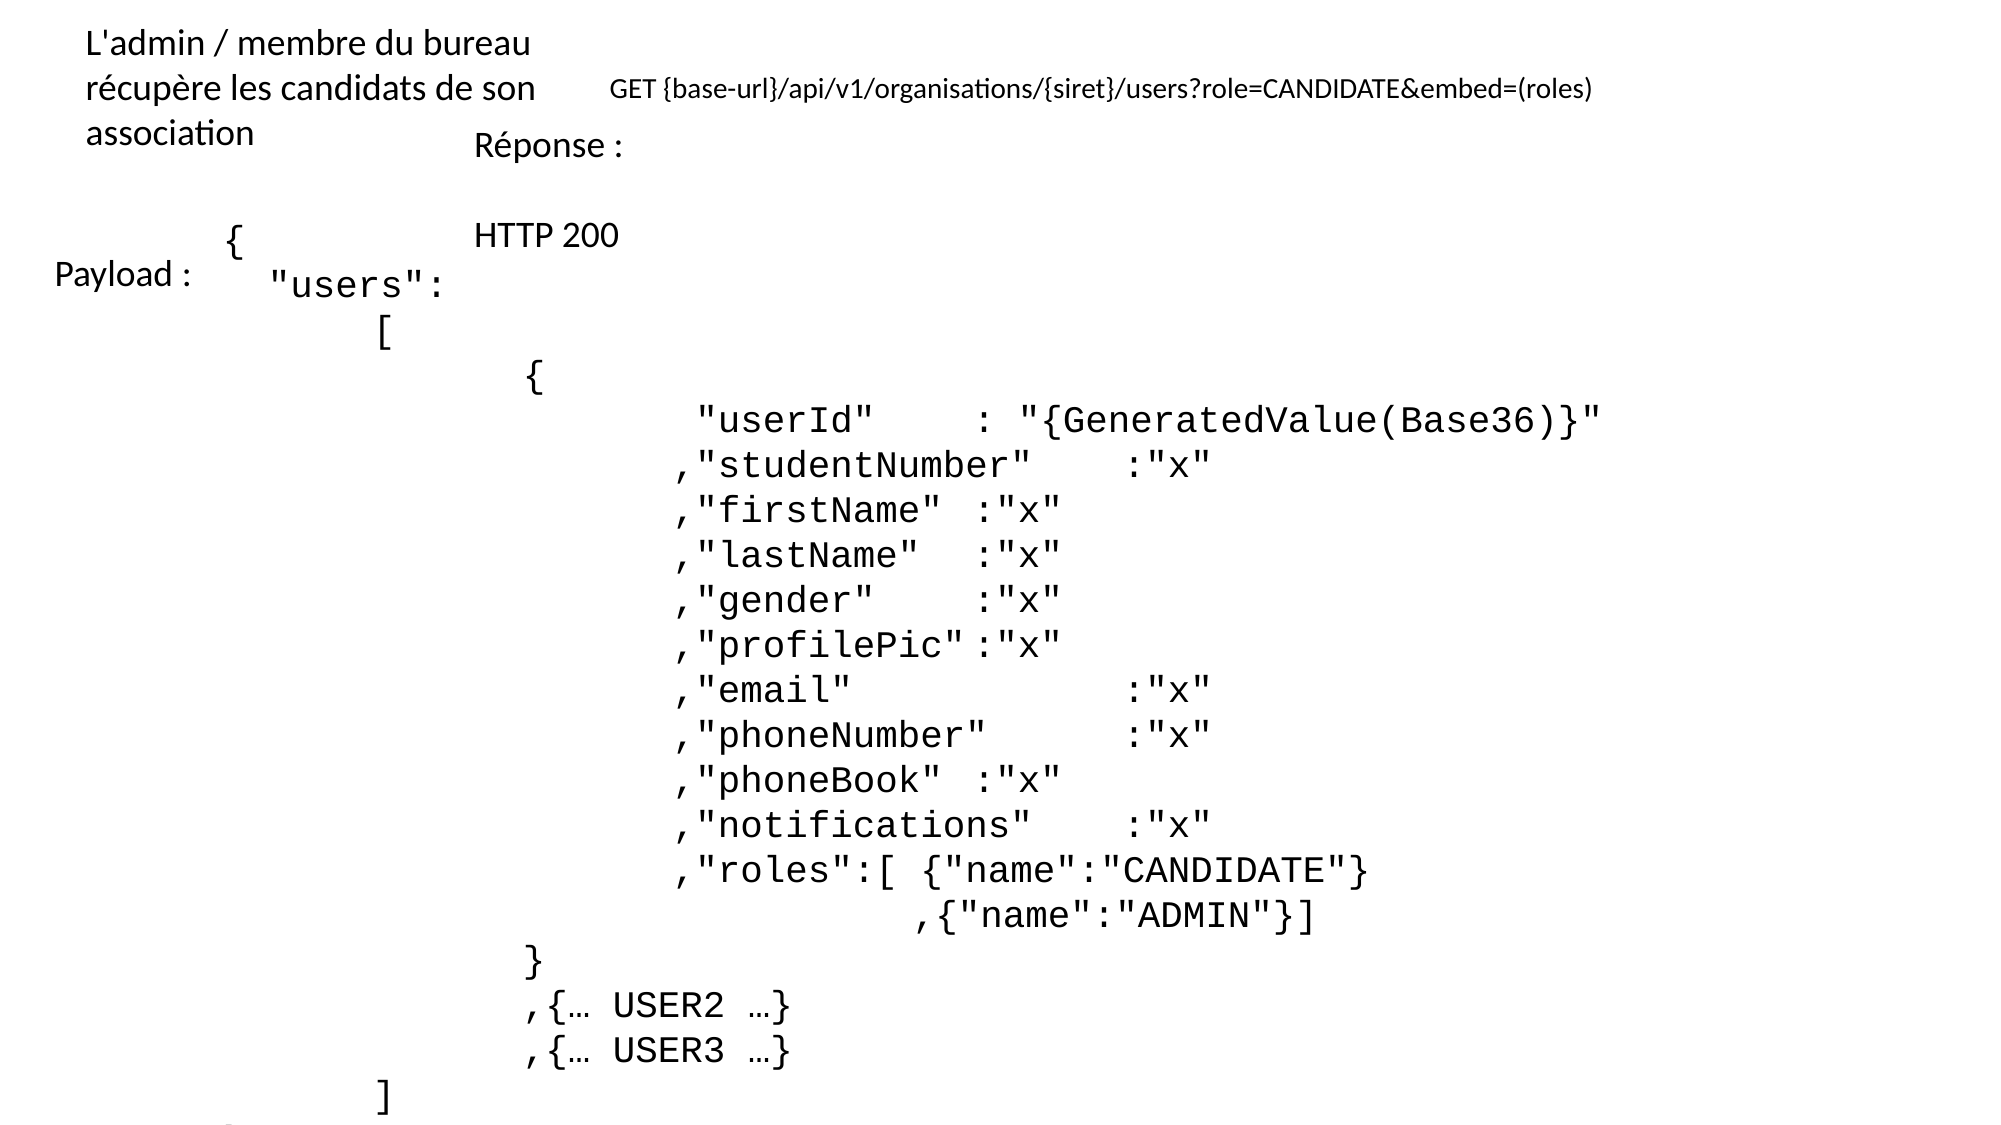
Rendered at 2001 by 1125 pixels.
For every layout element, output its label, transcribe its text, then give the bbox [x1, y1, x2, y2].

text_box L'admin / membre du bureau récupère les candidats de son association [70, 10, 595, 206]
text_box GET {base-url}/api/v1/organisations/{siret}/users?role=CANDIDATE&embed=(roles) [594, 62, 1898, 112]
text_box Payload : [39, 241, 207, 302]
text_box { "users": [ { "userId" : "{GeneratedValue(Base36)}" ,"studentNumber" :"x" ,"firstName" :"x" ,"lastName" :"x" ,"gender" :"x" ,"profilePic" :"x" ,"email" :"x" ,"phoneNumber" :"x" ,"phoneBook" :"x" ,"notifications" :"x" ,"roles":[ {"name":"CANDIDATE"} ,{"name":"ADMIN"}] } ,{… USER2 …} ,{… USER3 …} ] } [208, 207, 1641, 1125]
text_box Réponse : HTTP 200 [459, 112, 639, 263]
